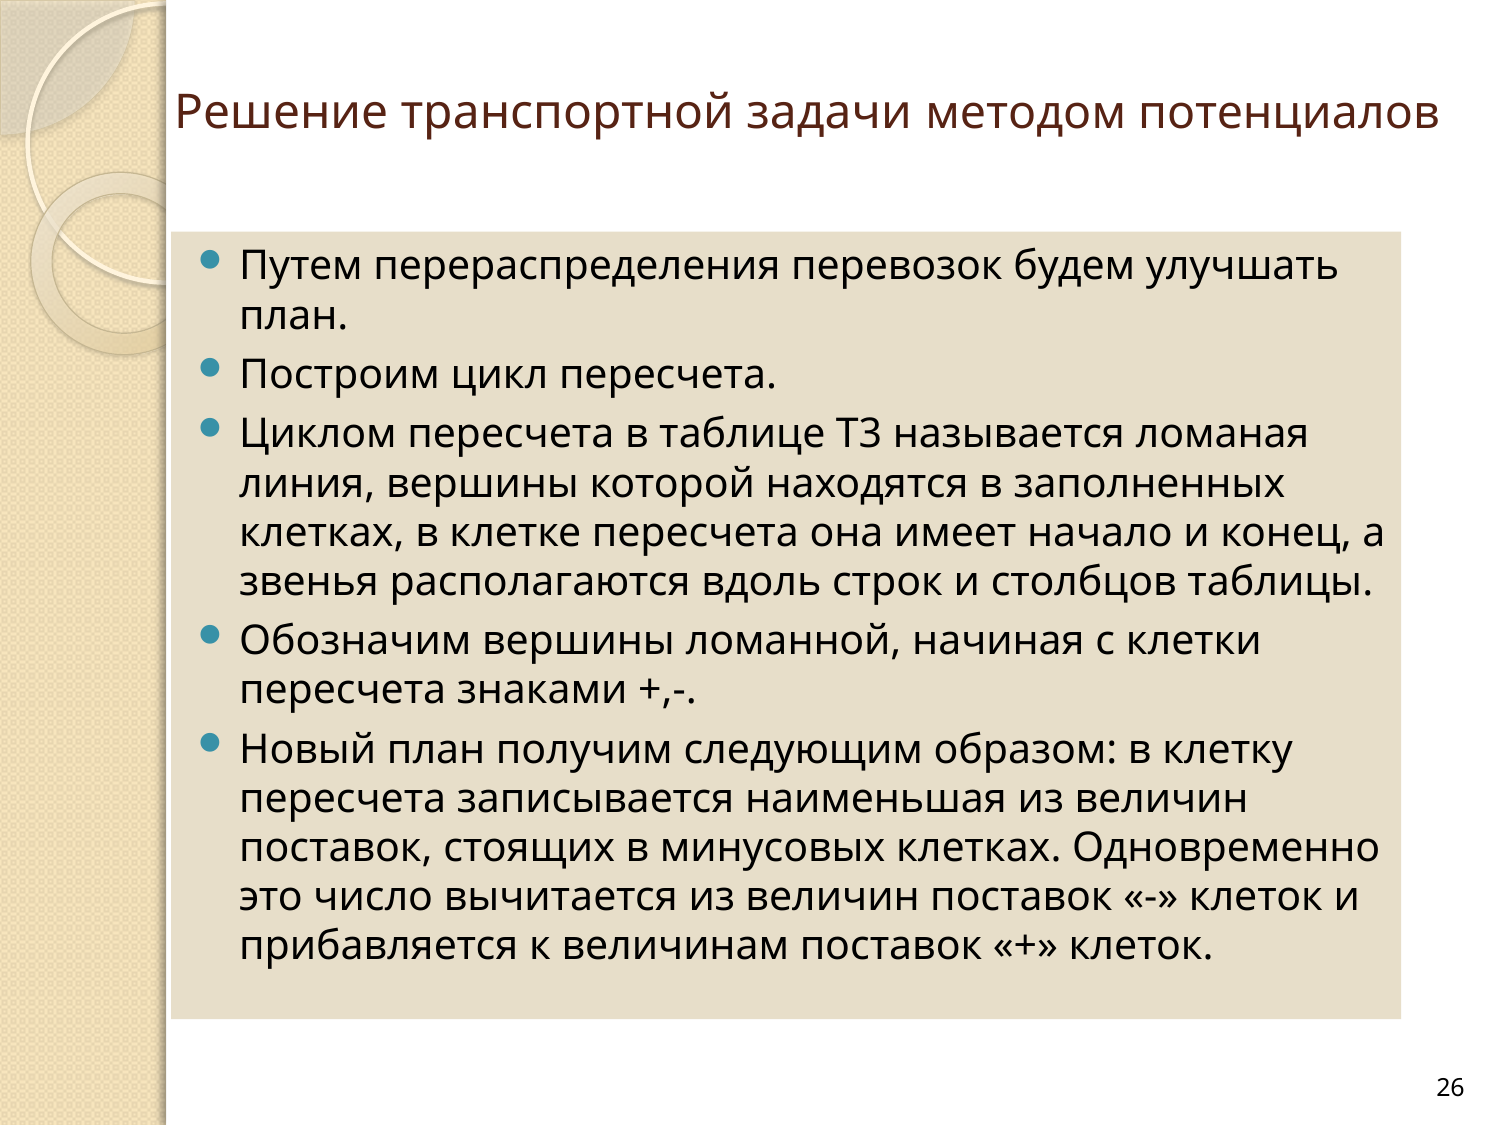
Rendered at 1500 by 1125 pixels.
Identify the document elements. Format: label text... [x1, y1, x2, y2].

slide_number 26 [1413, 1034, 1488, 1113]
title Решение транспортной задачи методом потенциалов [159, 45, 1466, 173]
list Путем перераспределения перевозок будем улучшать план. Построим цикл пересчета. Циклом пересчета в таблице Т3 называется ломаная линия, вершины которой находятся в заполненных клетках, в клетке пересчета она имеет начало и конец, а звенья располагаются вдоль строк и столбцов таблицы. Обозначим вершины ломанной, начиная с клетки пересчета знаками +,-. Новый план получим следующим образом: в клетку пересчета записывается наименьшая из величин поставок, стоящих в минусовых клетках. Одновременно это число вычитается из величин поставок «-» клеток и прибавляется к величинам поставок «+» клеток. [171, 231, 1402, 1020]
